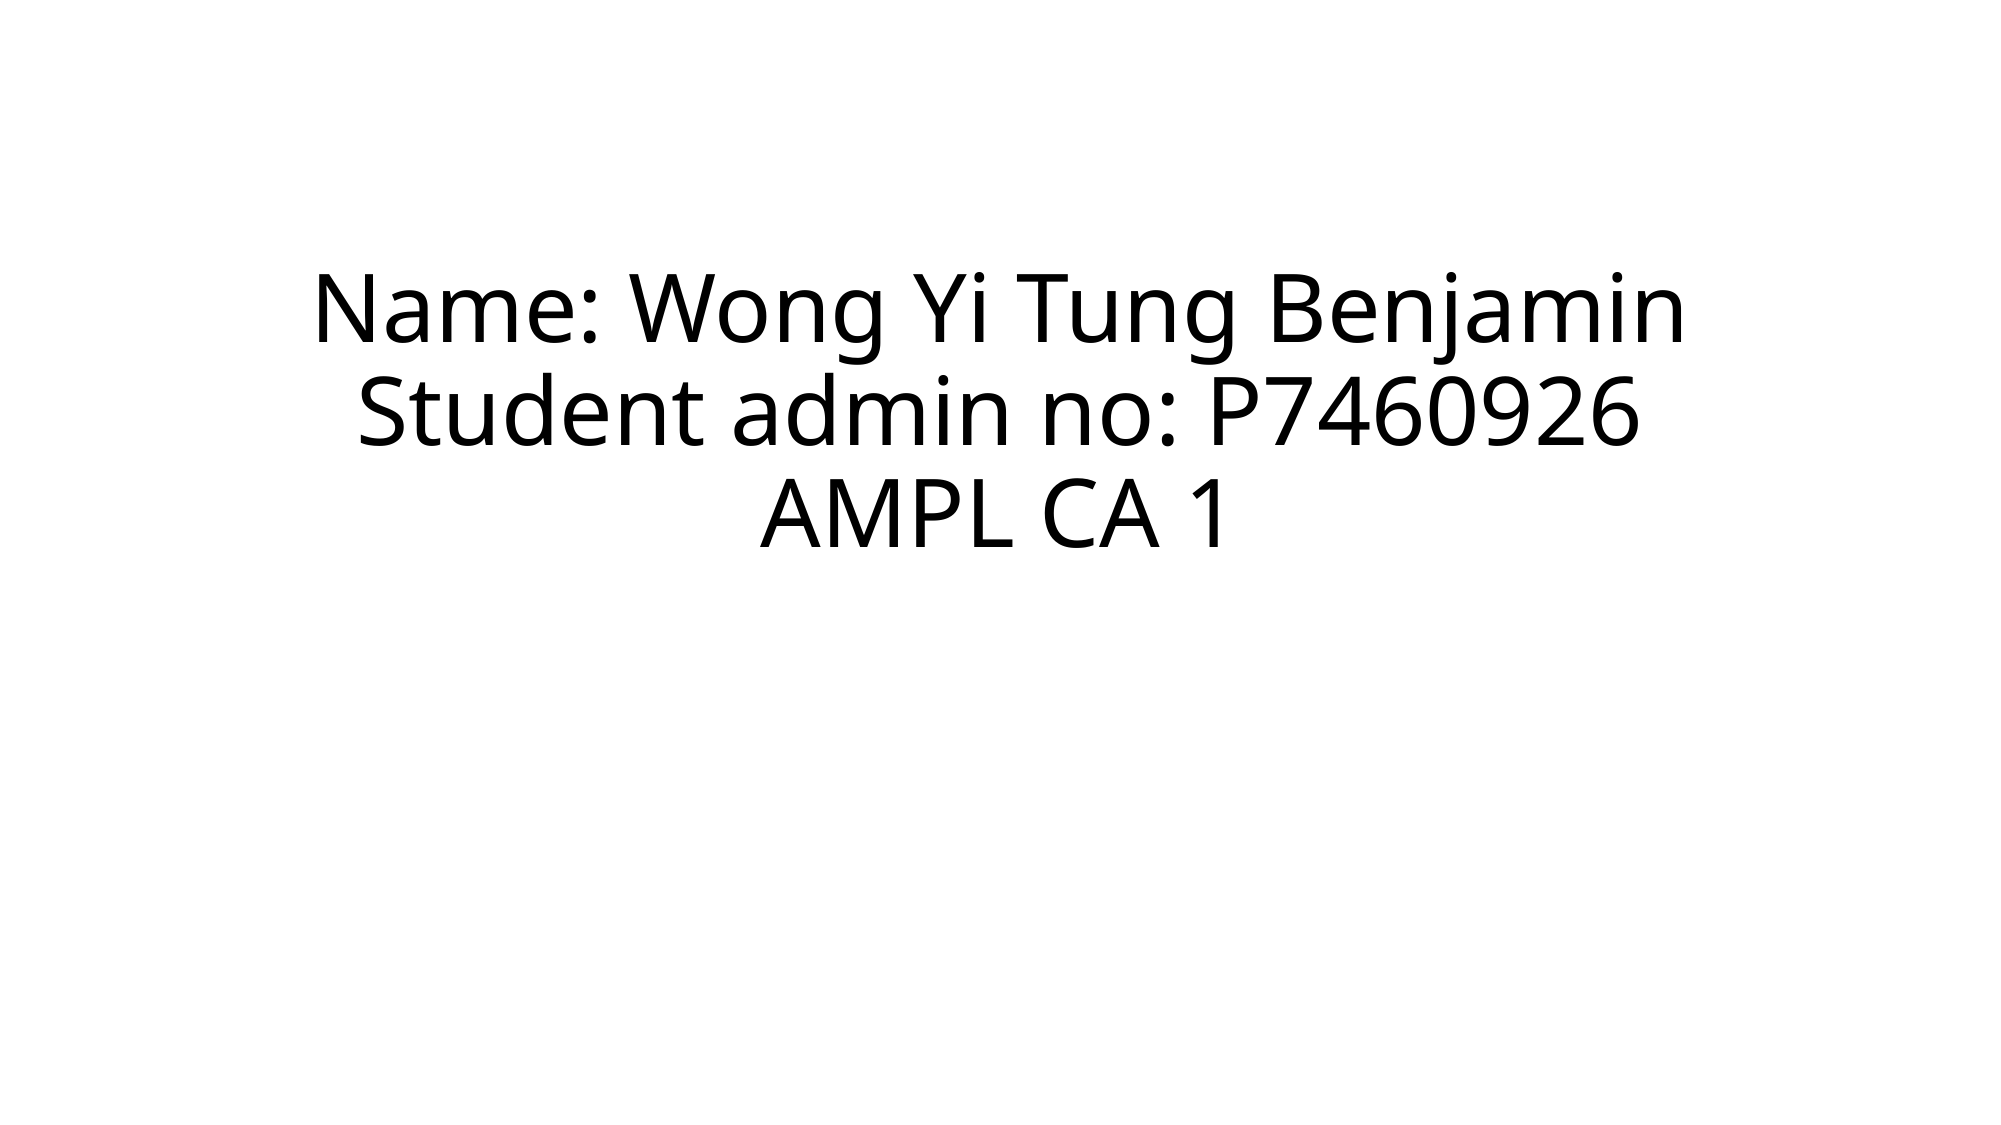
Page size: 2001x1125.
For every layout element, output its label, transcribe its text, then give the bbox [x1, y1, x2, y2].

title Name: Wong Yi Tung Benjamin Student admin no: P7460926 AMPL CA 1 [249, 184, 1750, 576]
